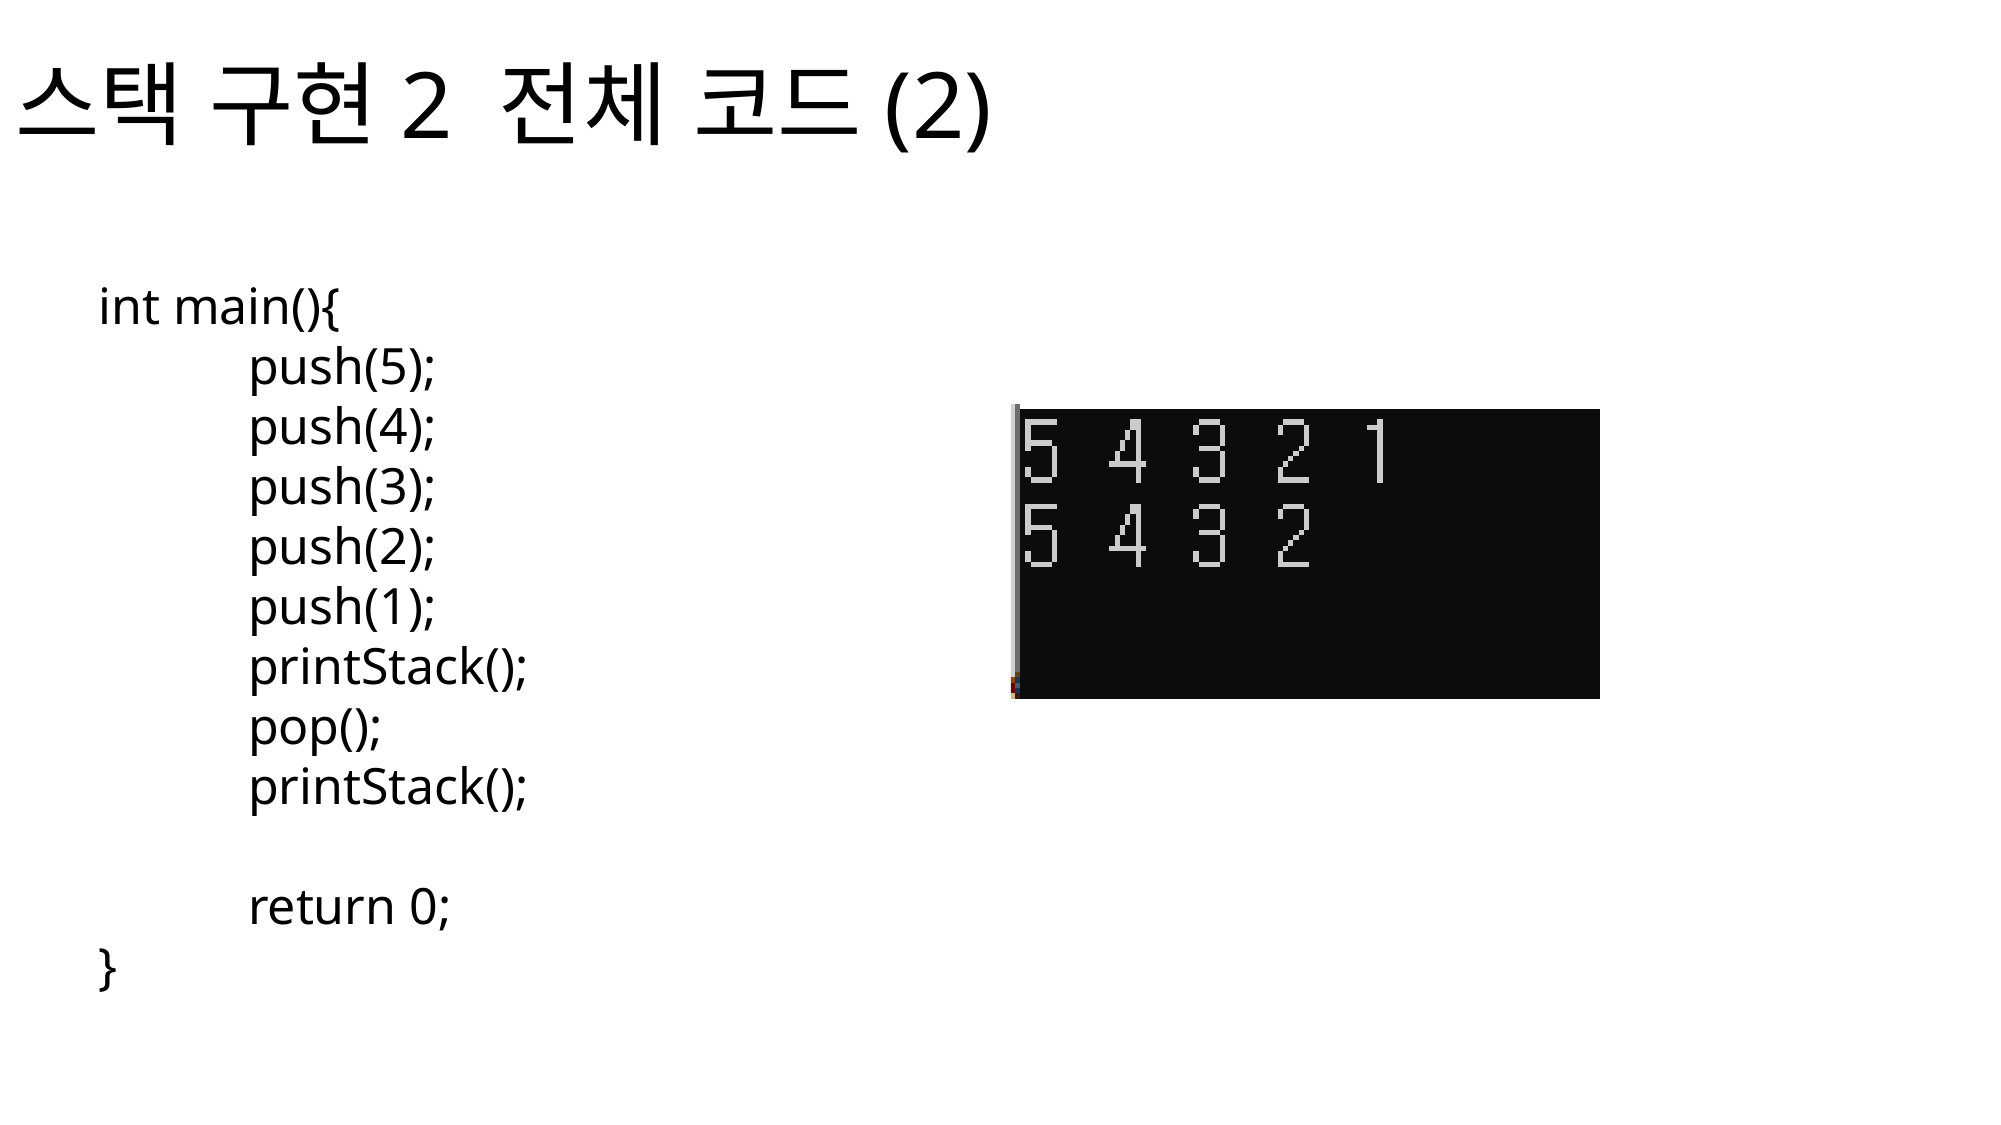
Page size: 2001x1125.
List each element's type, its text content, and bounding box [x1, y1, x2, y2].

picture [1010, 404, 1600, 699]
title 스택 구현2 전체 코드(2) [0, 0, 1725, 218]
text_box int main(){ push(5); push(4); push(3); push(2); push(1); printStack(); pop(); printStack(); return 0; } [83, 267, 1073, 1003]
